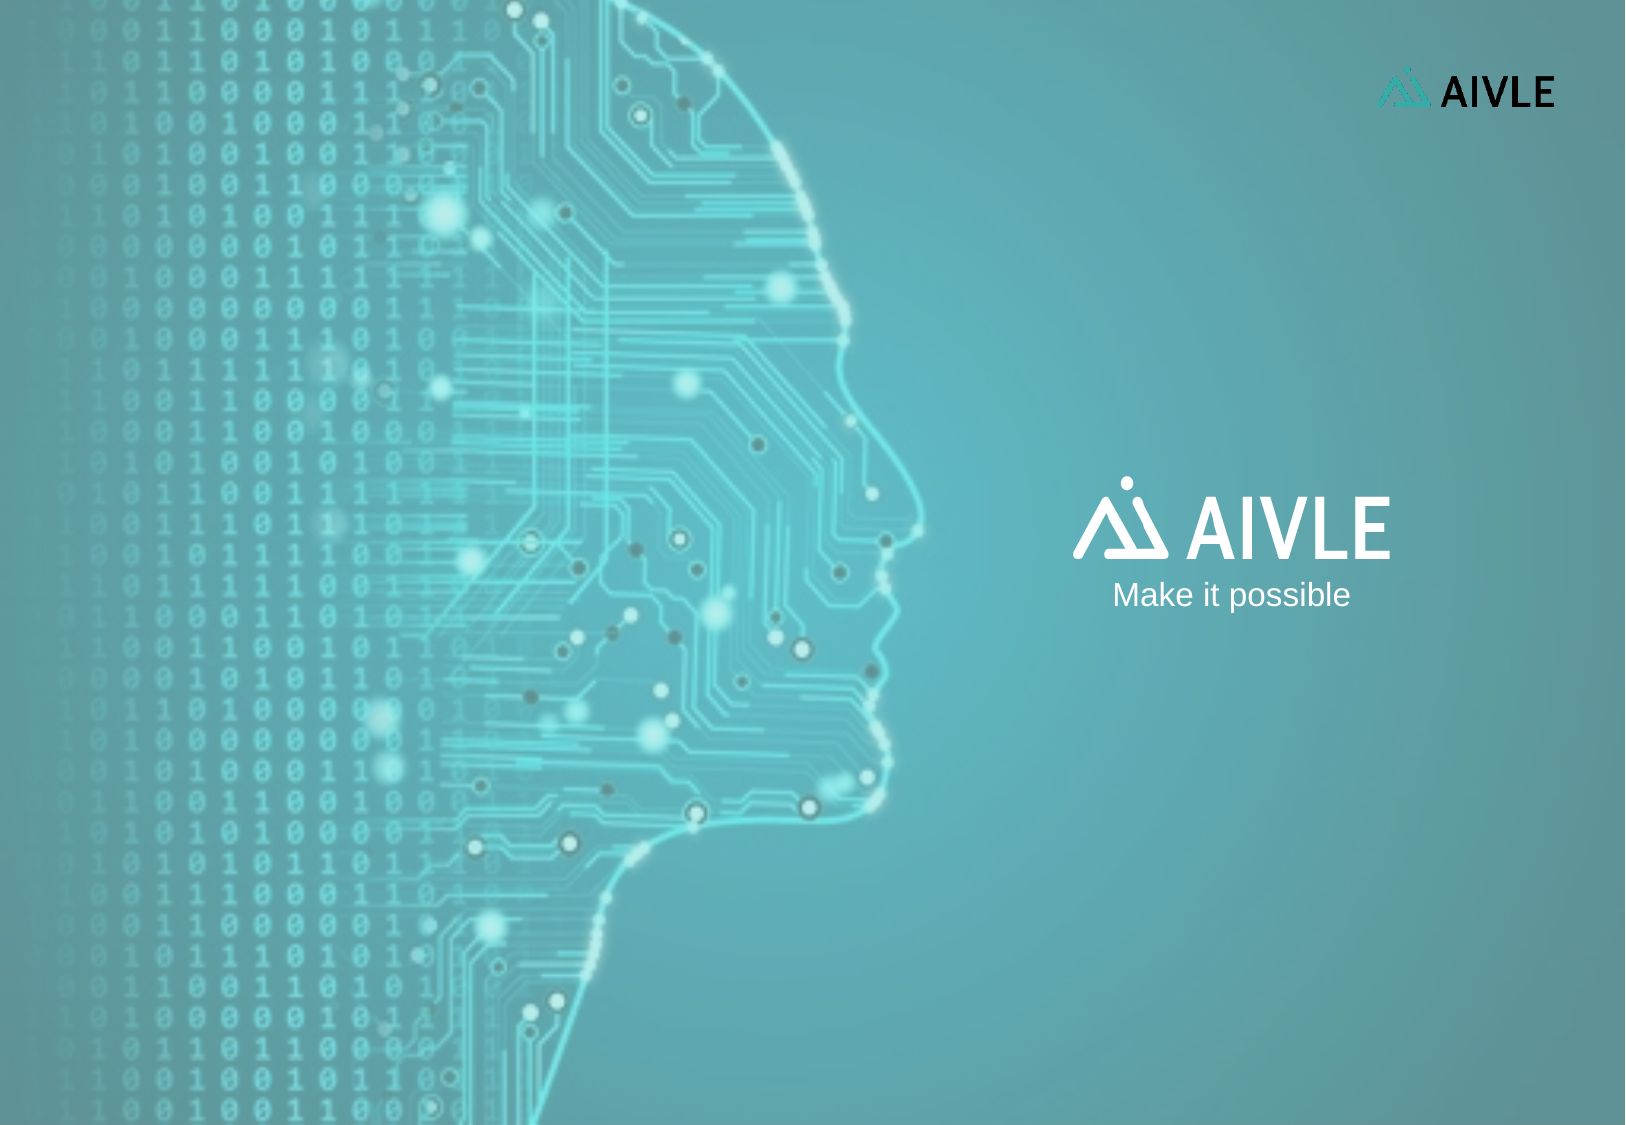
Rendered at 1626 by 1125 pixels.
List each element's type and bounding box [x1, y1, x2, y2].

picture [1377, 66, 1554, 107]
picture [1073, 476, 1390, 559]
